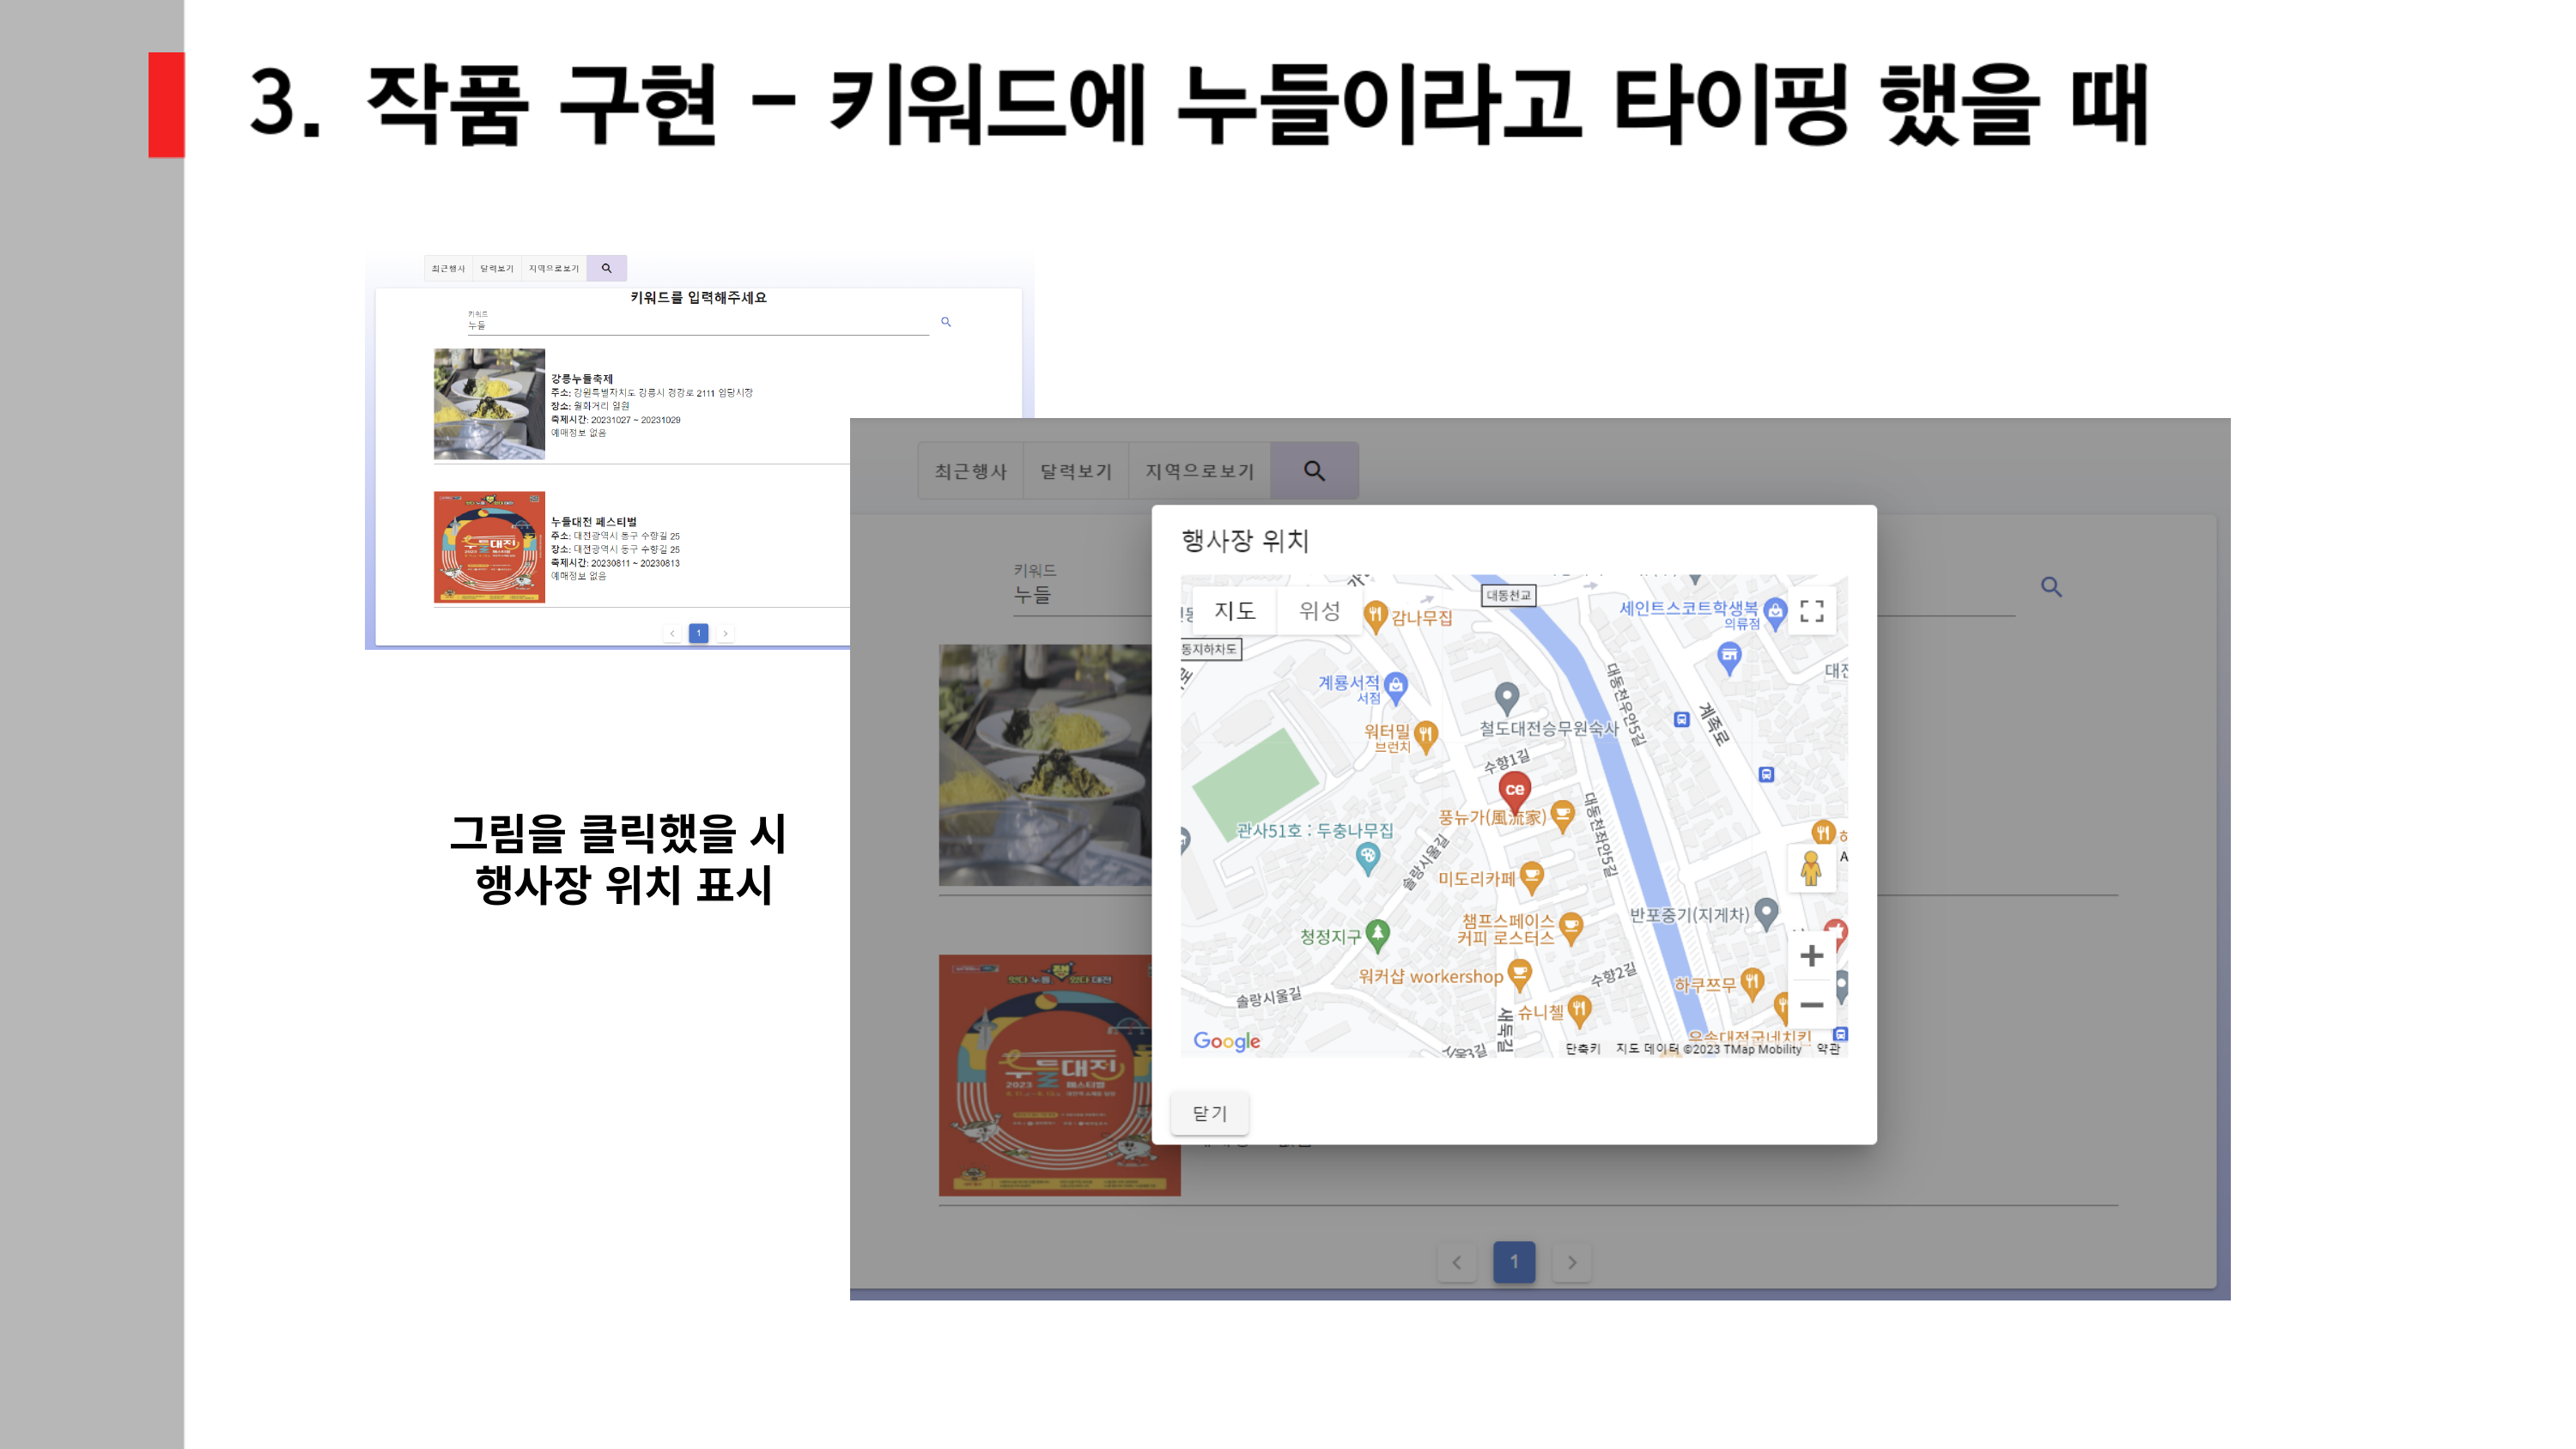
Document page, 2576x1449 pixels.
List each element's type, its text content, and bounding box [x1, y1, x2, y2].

text_box 그림을 클릭했을 시 행사장 위치 표시 [436, 800, 814, 917]
picture [222, 15, 2232, 1300]
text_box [0, 0, 186, 1449]
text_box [149, 52, 185, 159]
